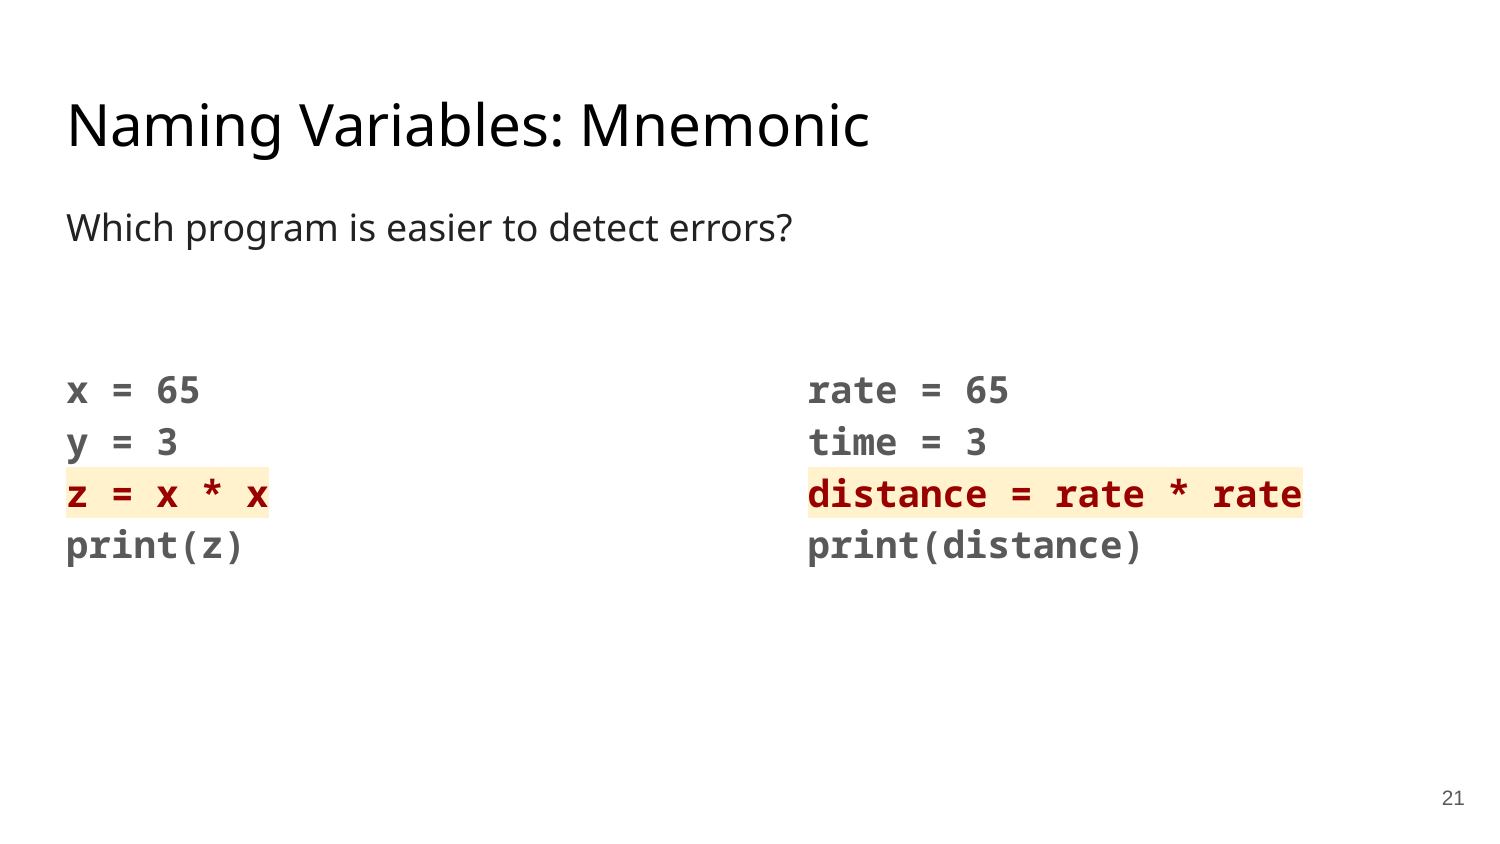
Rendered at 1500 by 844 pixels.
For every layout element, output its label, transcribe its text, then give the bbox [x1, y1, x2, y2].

title Naming Variables: Mnemonic [51, 72, 1449, 167]
list rate = 65 time = 3 distance = rate * rate print(distance) [792, 344, 1449, 787]
list Which program is easier to detect errors? [51, 189, 1449, 289]
slide_number 21 [1389, 764, 1480, 830]
list x = 65 y = 3 z = x * x print(z) [51, 344, 708, 787]
